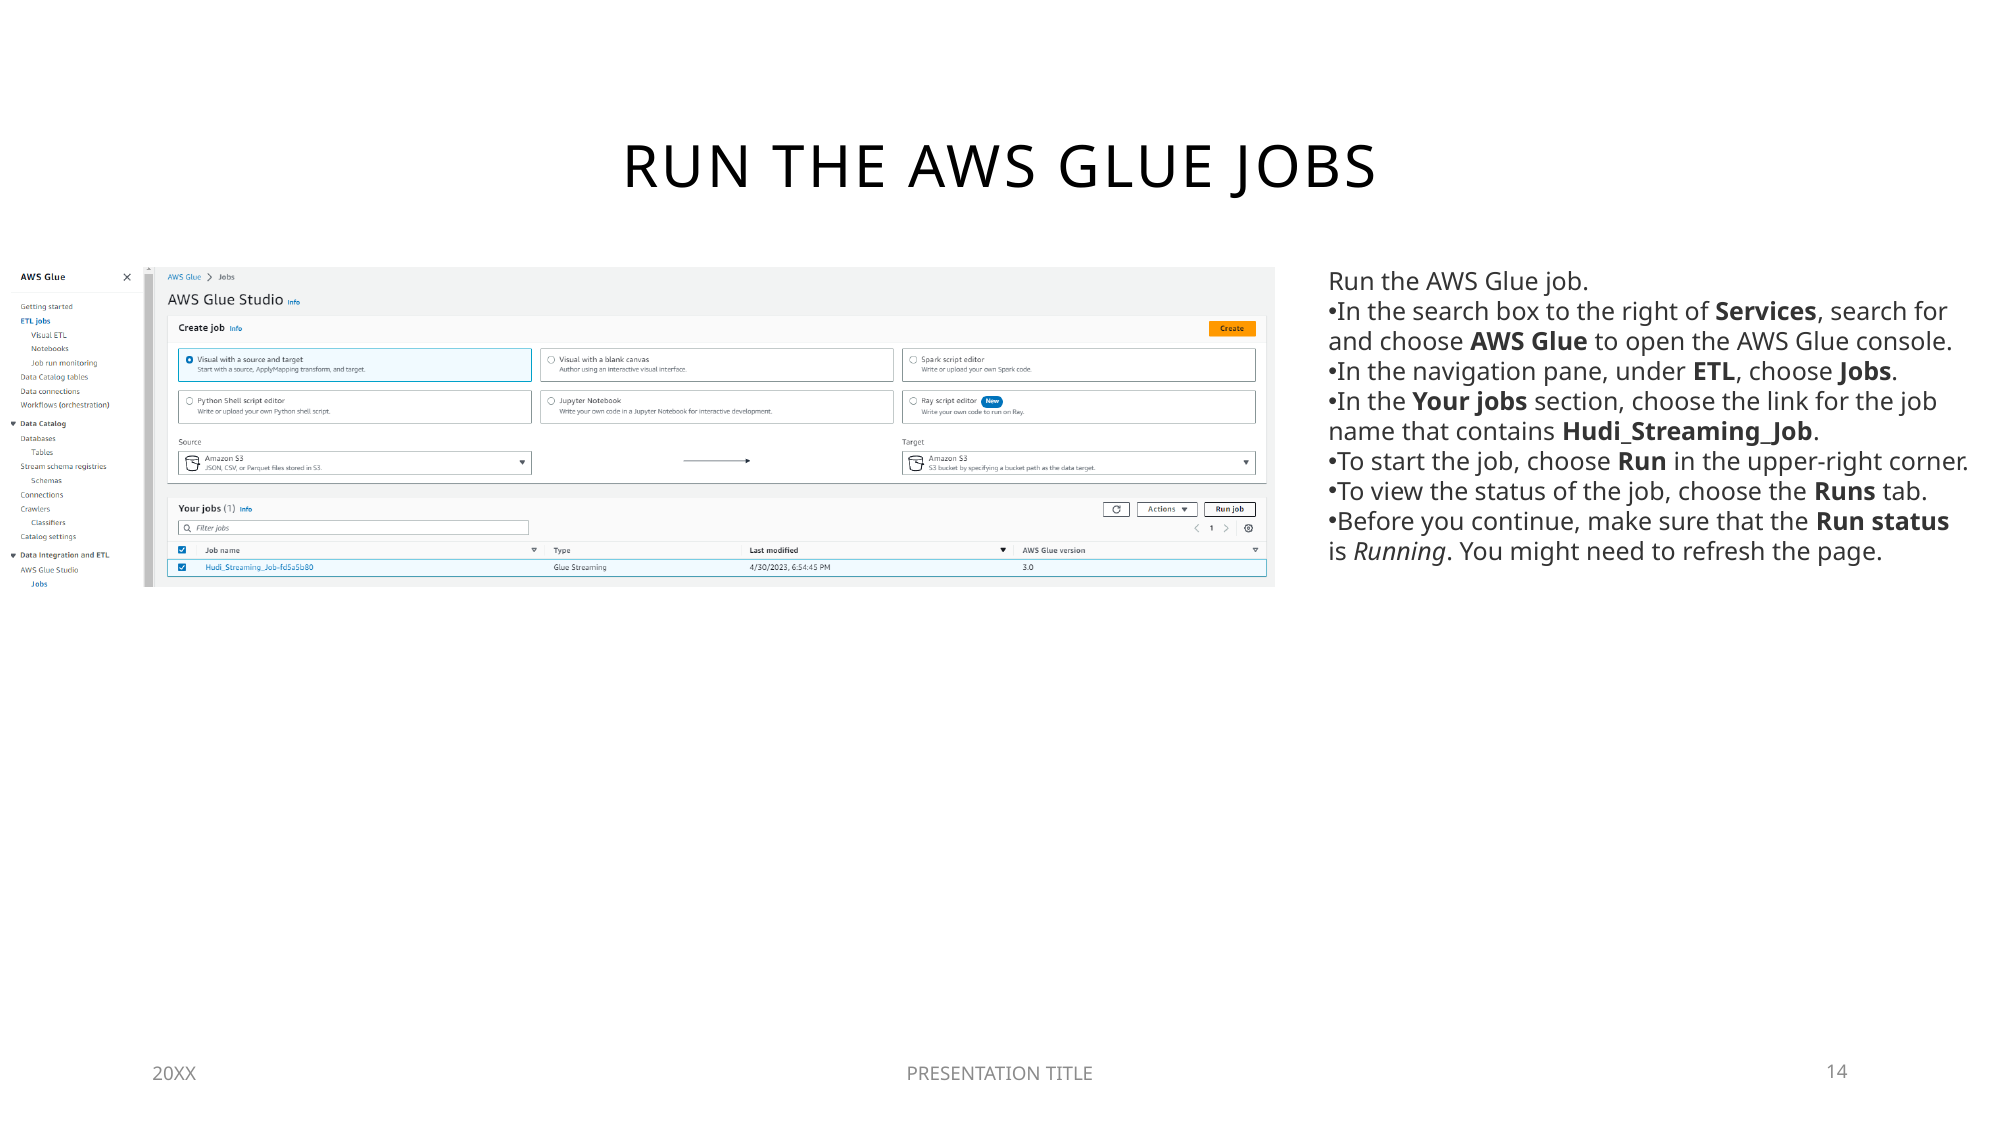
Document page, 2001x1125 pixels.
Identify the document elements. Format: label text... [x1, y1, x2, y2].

picture [11, 267, 1275, 587]
footer PRESENTATION TITLE [662, 1042, 1338, 1103]
text_box Run the AWS Glue job. In the search box to the right of Services, search for and choose AWS Glue to open the AWS Glue console. In the navigation pane, under ETL, choose Jobs. In the Your jobs section, choose the link for the job name that contains Hudi_Streaming_Job. To start the job, choose Run in the upper-right corner. To view the status of the job, choose the Runs tab. Before you continue, make sure that the Run status is Running. You might need to refresh the page. [1313, 258, 1989, 603]
title Run the aws glue jobs [137, 59, 1863, 278]
slide_number 20XX [137, 1042, 588, 1103]
slide_number 14 [1412, 1042, 1863, 1103]
